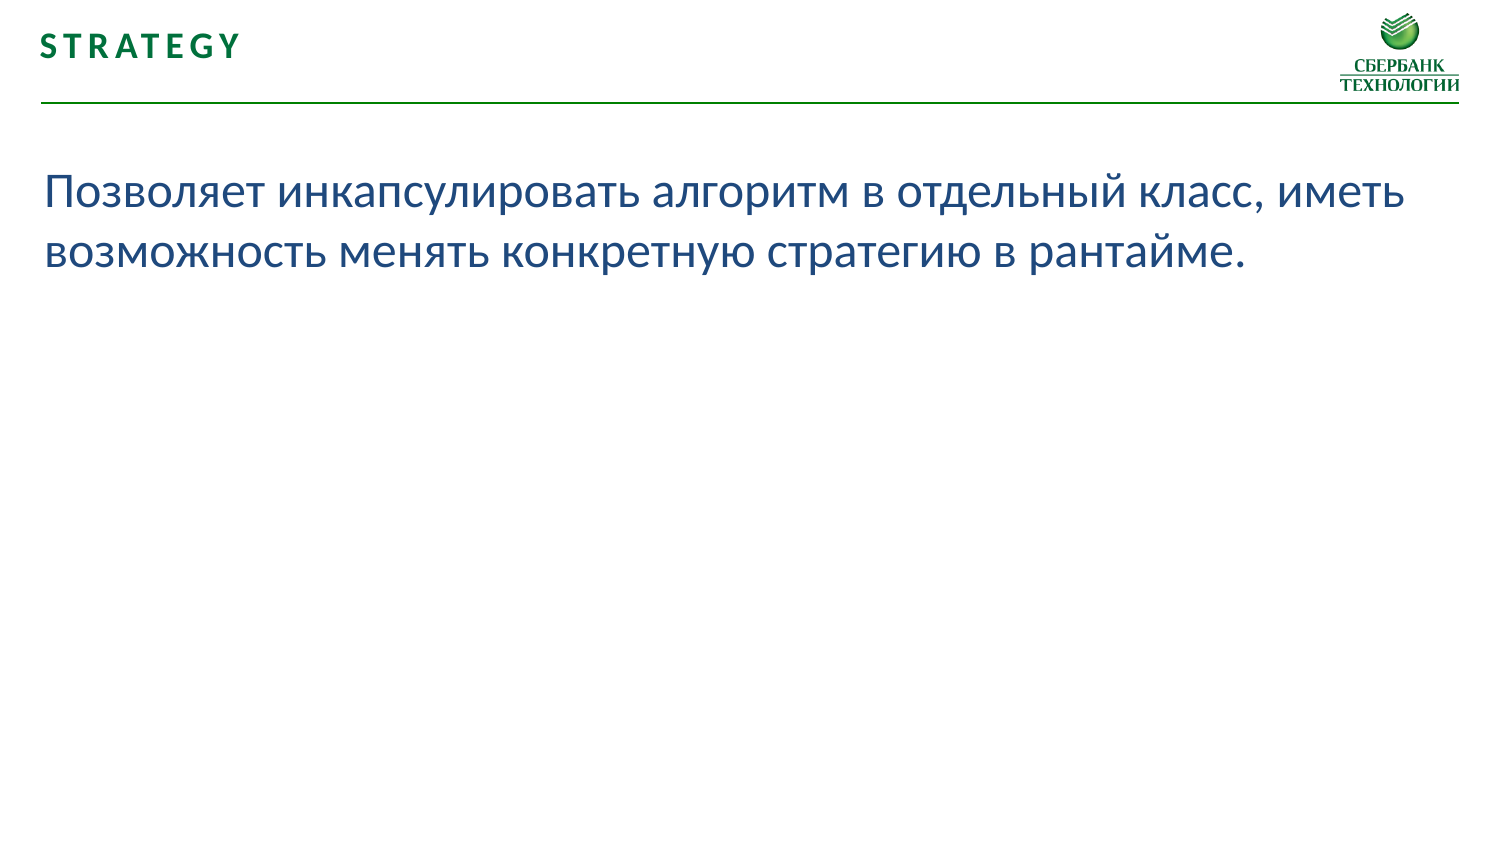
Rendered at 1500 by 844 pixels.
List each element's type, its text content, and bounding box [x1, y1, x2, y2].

list Strategy [39, 13, 1115, 67]
text_box Позволяет инкапсулировать алгоритм в отдельный класс, иметь возможность менять конкретную стратегию в рантайме. [29, 150, 1471, 285]
picture [1340, 13, 1459, 91]
